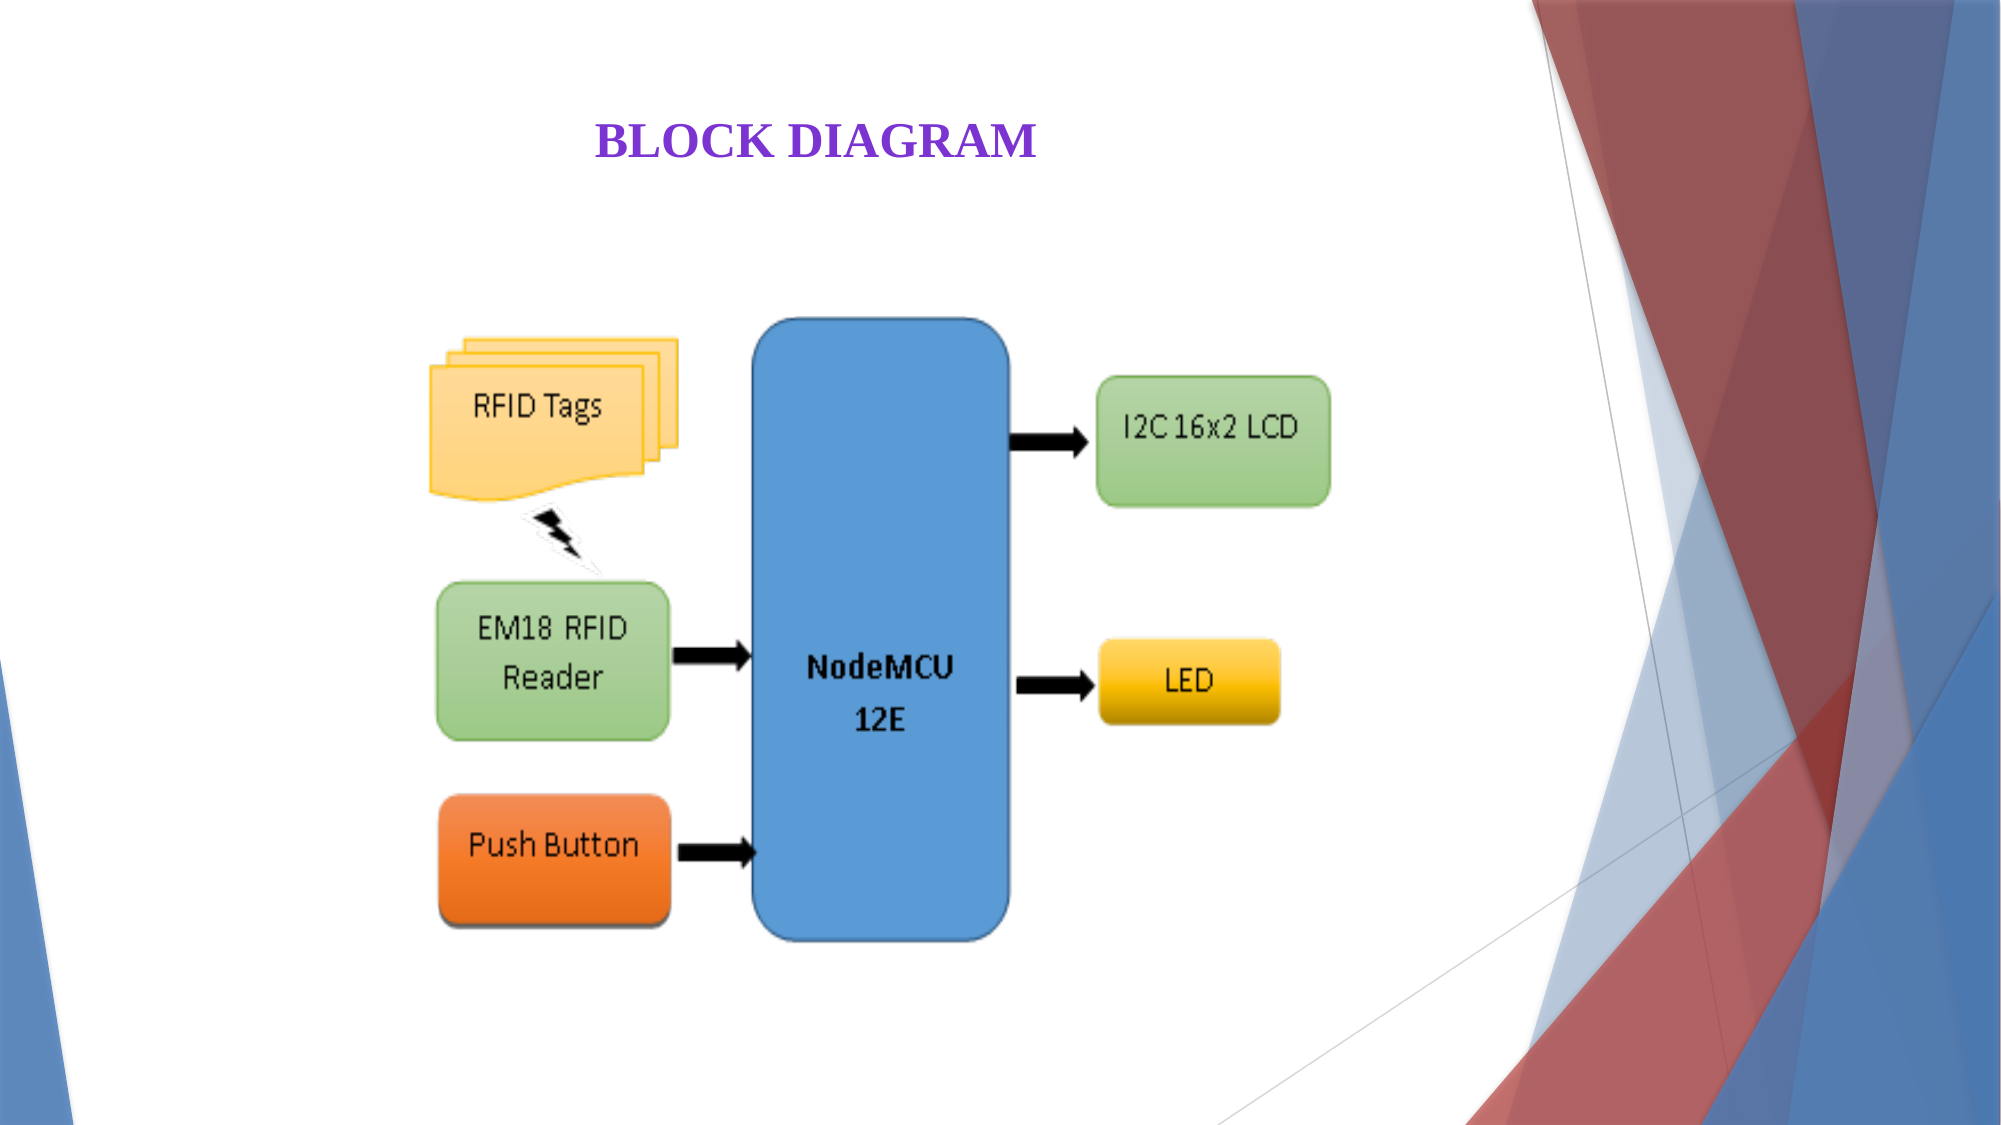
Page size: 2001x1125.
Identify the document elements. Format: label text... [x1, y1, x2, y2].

title BLOCK DIAGRAM [111, 99, 1522, 317]
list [428, 316, 1335, 947]
